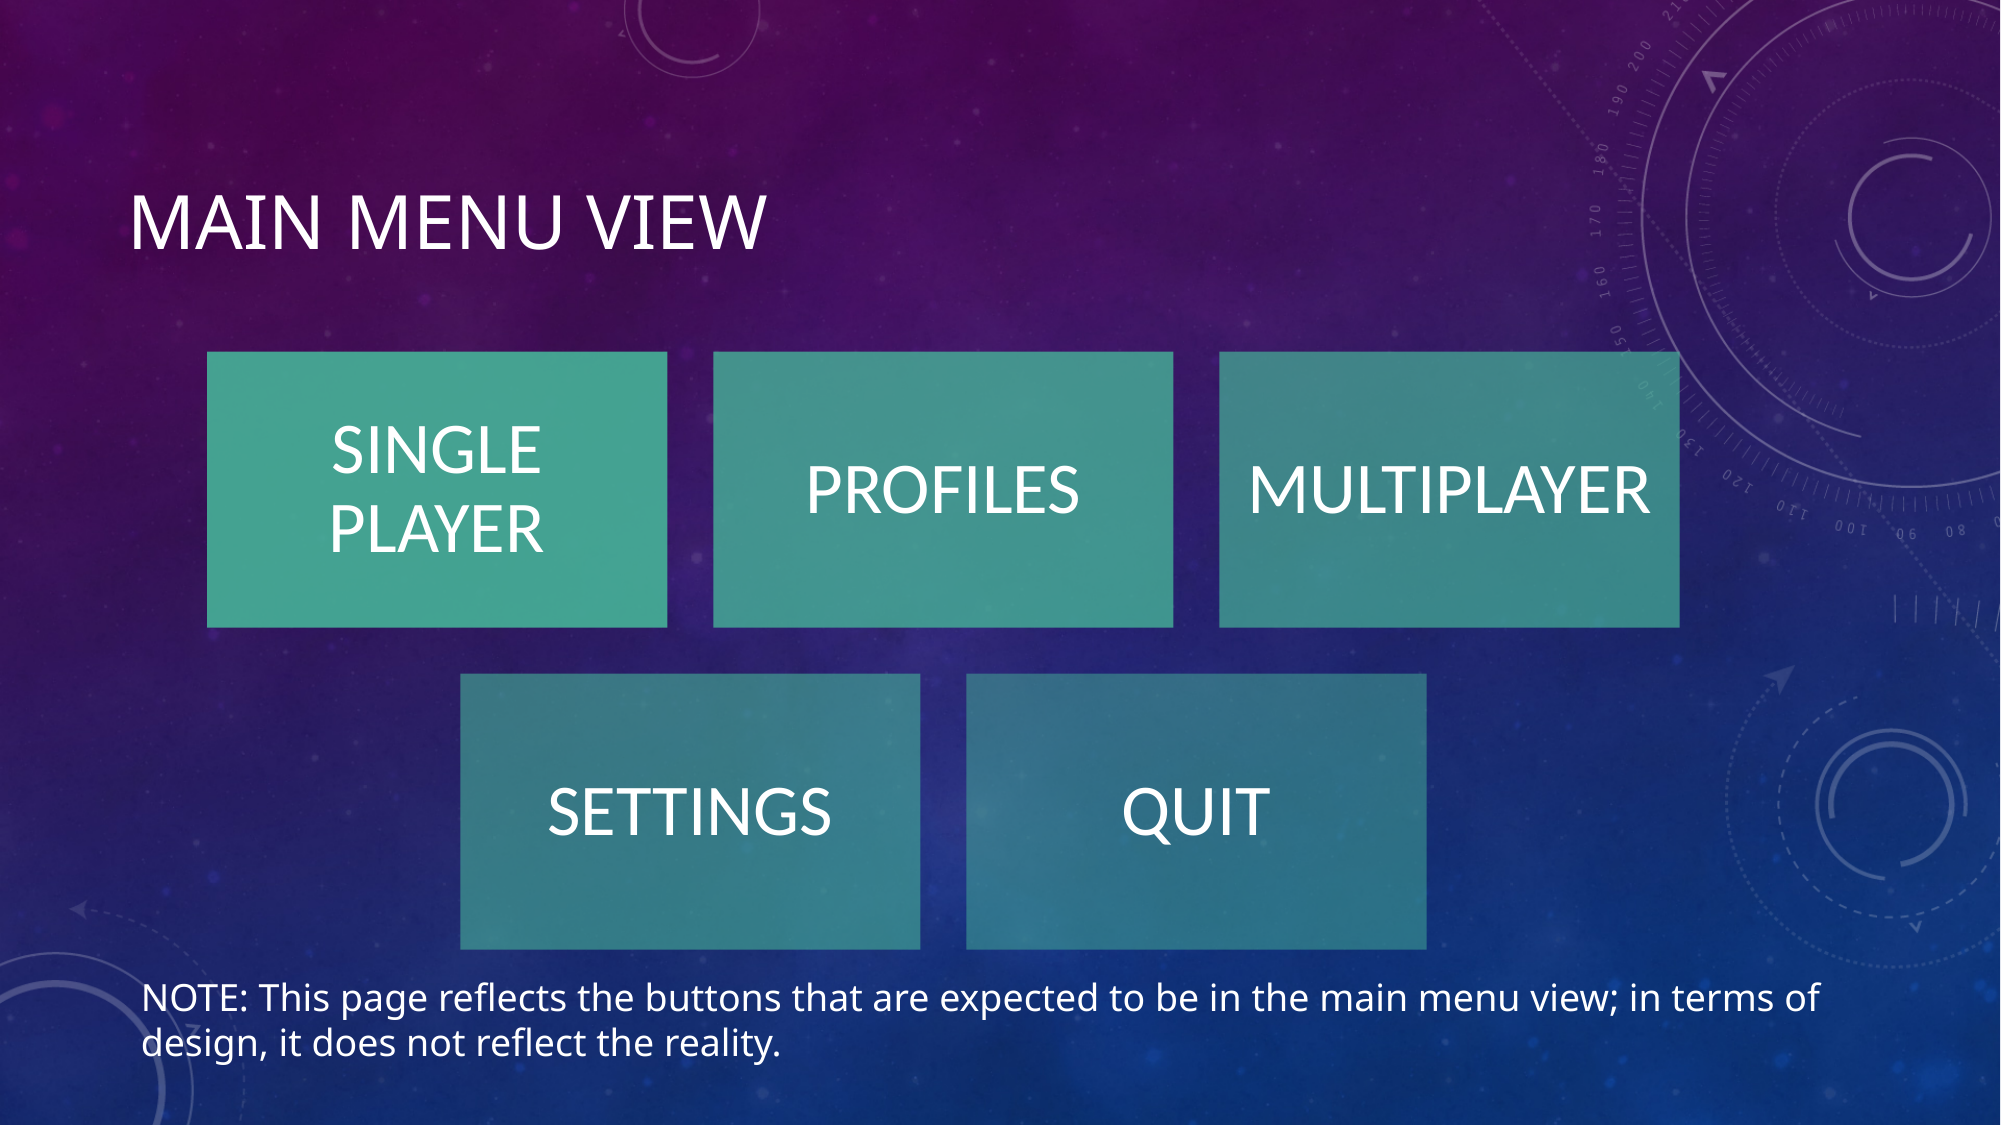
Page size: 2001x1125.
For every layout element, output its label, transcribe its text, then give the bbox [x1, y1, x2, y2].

picture [0, 0, 2001, 1125]
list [112, 350, 1775, 951]
text_box NOTE: This page reflects the buttons that are expected to be in the main menu view; in terms of design, it does not reflect the reality. [126, 966, 1848, 1072]
title MAIN MENU vıew [112, 99, 1775, 339]
